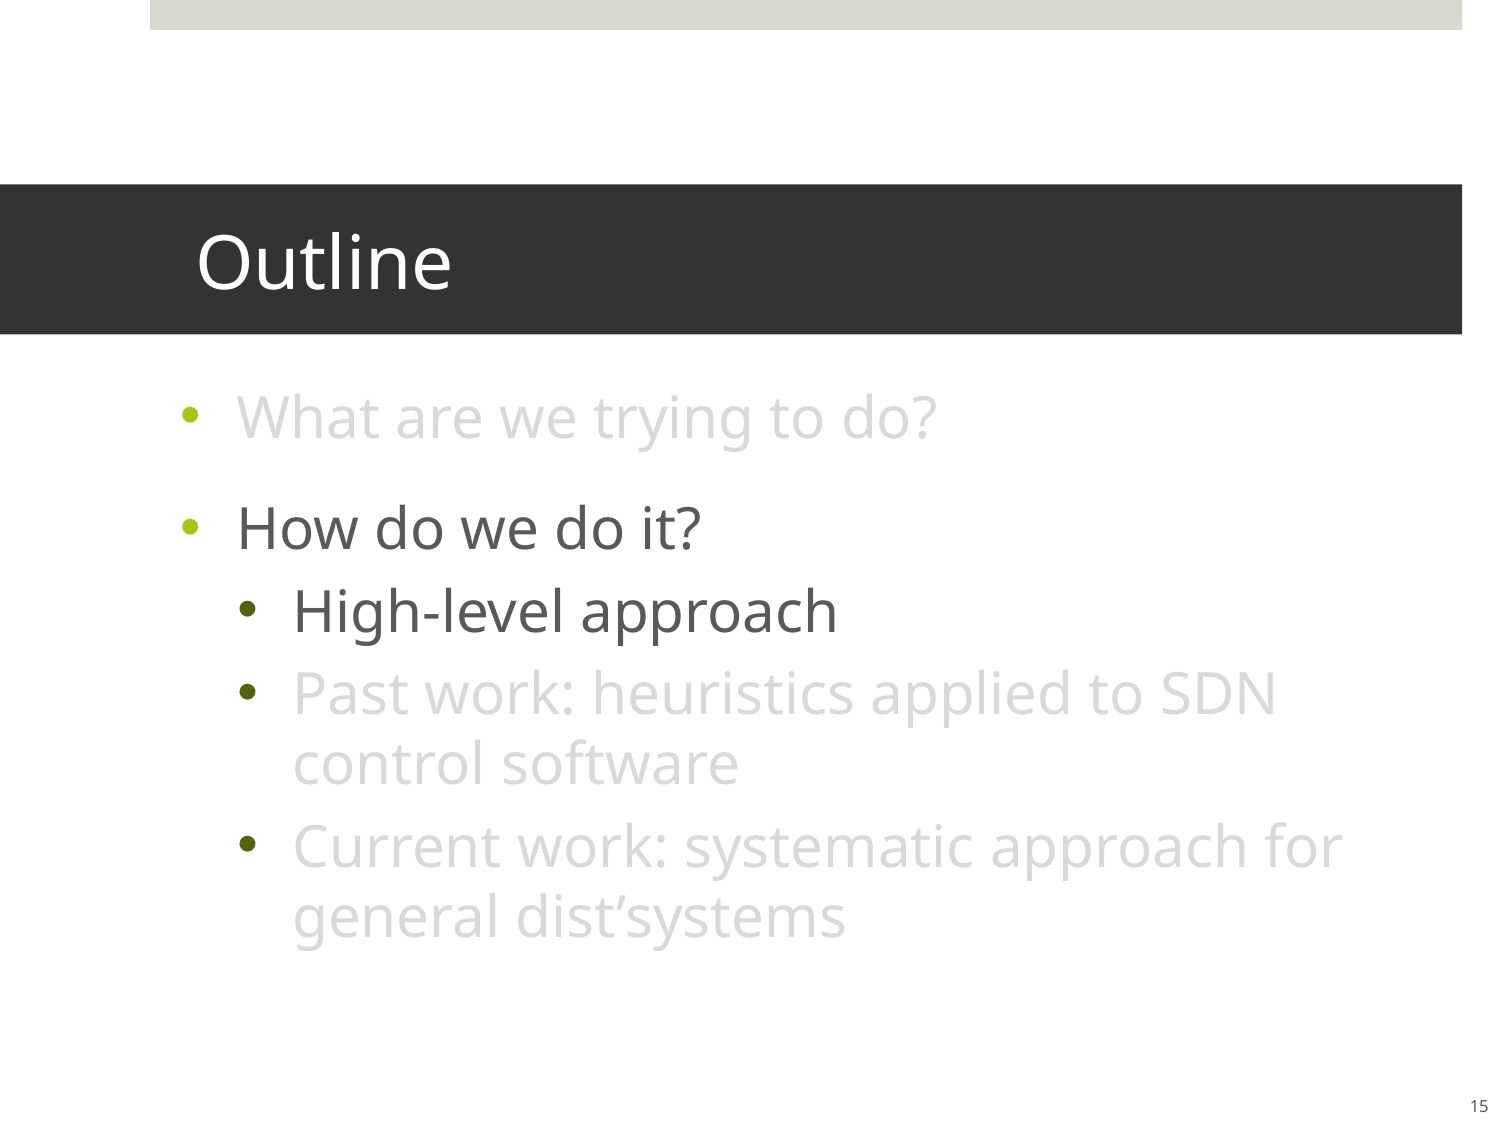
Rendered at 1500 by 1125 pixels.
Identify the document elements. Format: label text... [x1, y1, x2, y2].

title Outline [0, 184, 1463, 335]
slide_number 15 [1441, 1077, 1500, 1125]
list What are we trying to do? How do we do it? High-level approach Past work: heuristics applied to SDN control software Current work: systematic approach for general dist’systems [165, 372, 1500, 1103]
